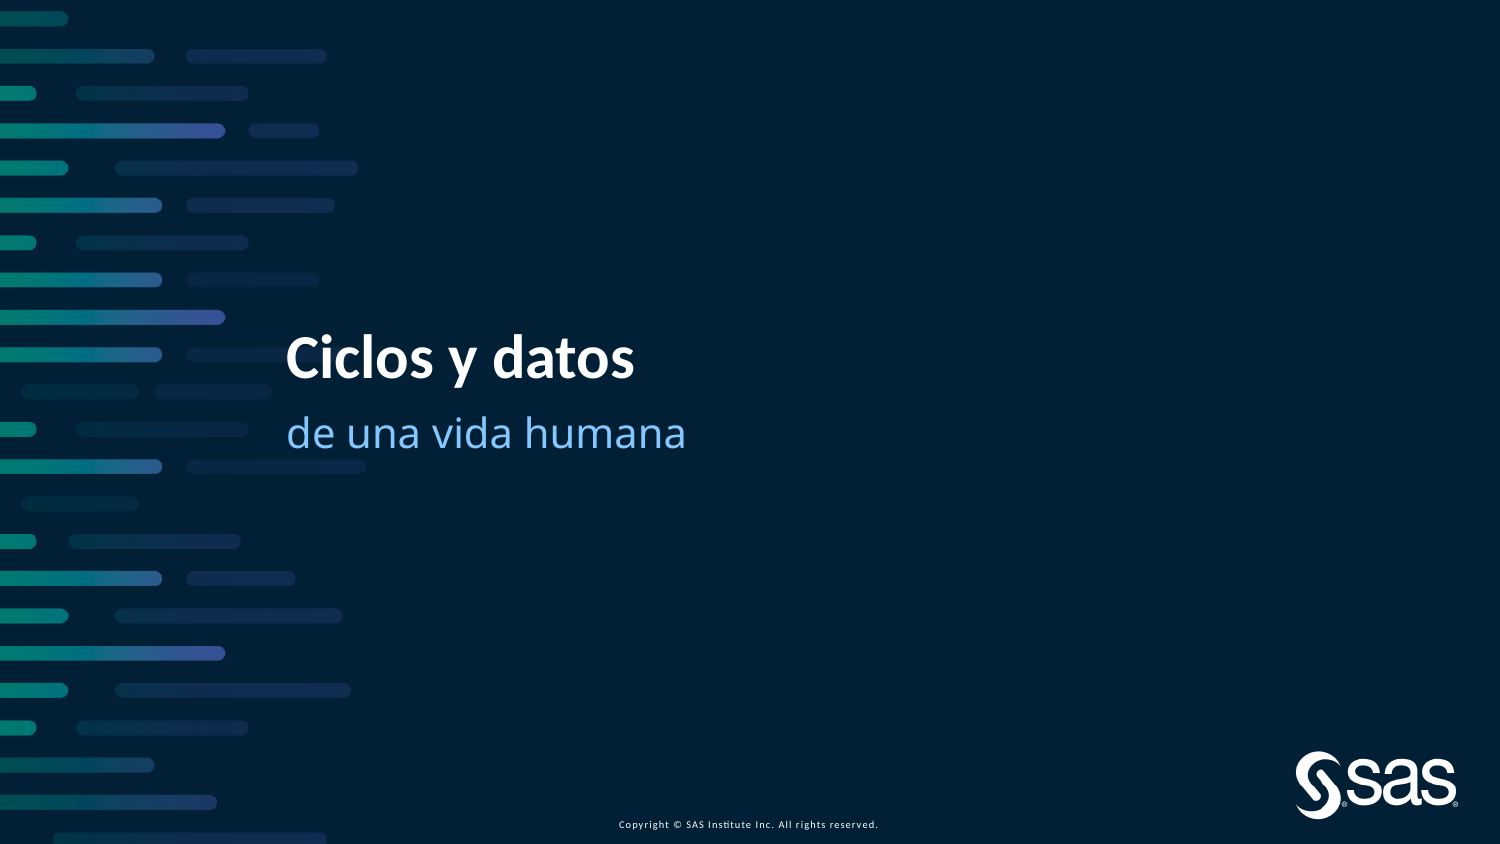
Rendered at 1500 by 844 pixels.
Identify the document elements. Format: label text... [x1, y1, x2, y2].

list Ciclos y datos [271, 143, 1320, 399]
list de una vida humana [271, 407, 1320, 647]
picture [0, 0, 366, 844]
